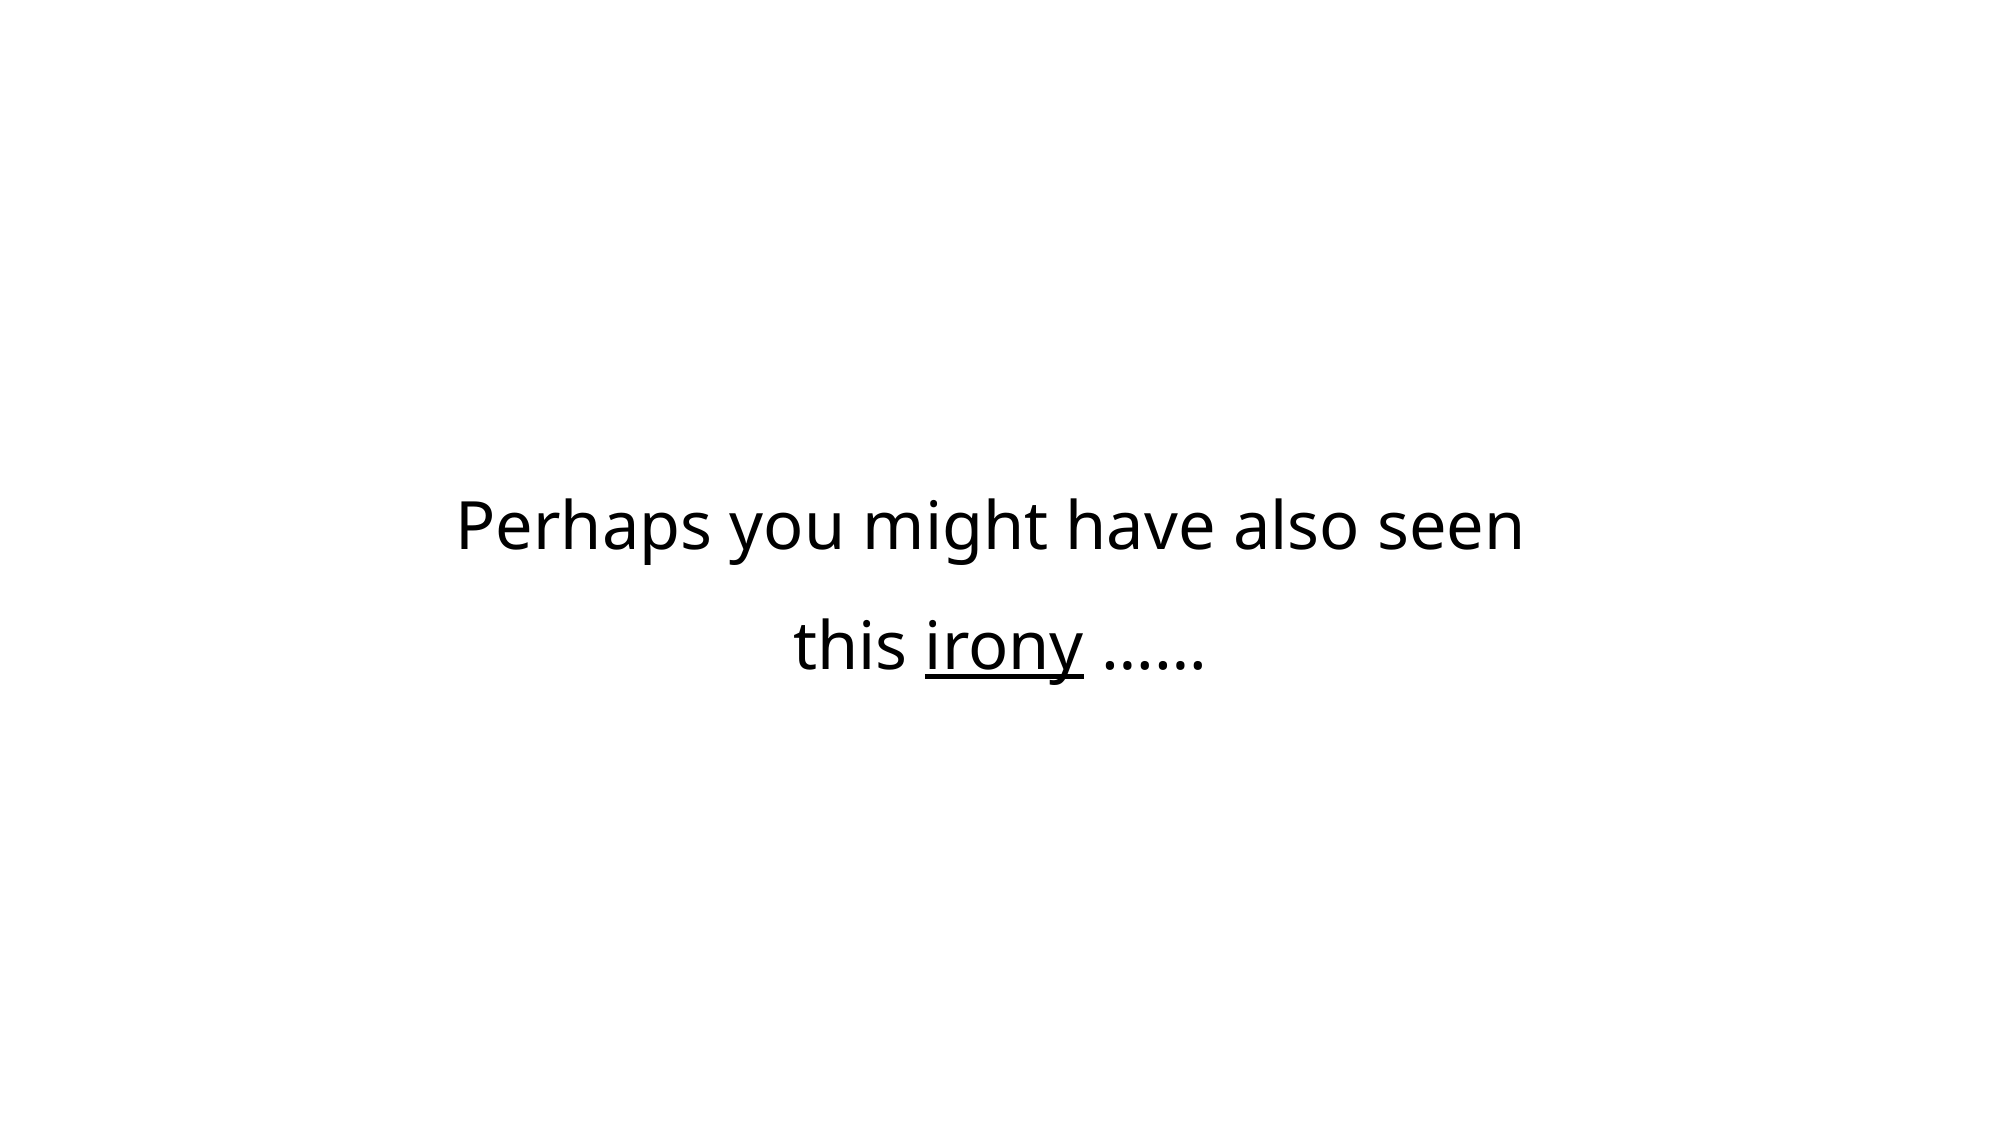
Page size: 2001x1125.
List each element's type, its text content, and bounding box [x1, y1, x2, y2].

text_box Perhaps you might have also seen this irony …… [105, 275, 1894, 850]
